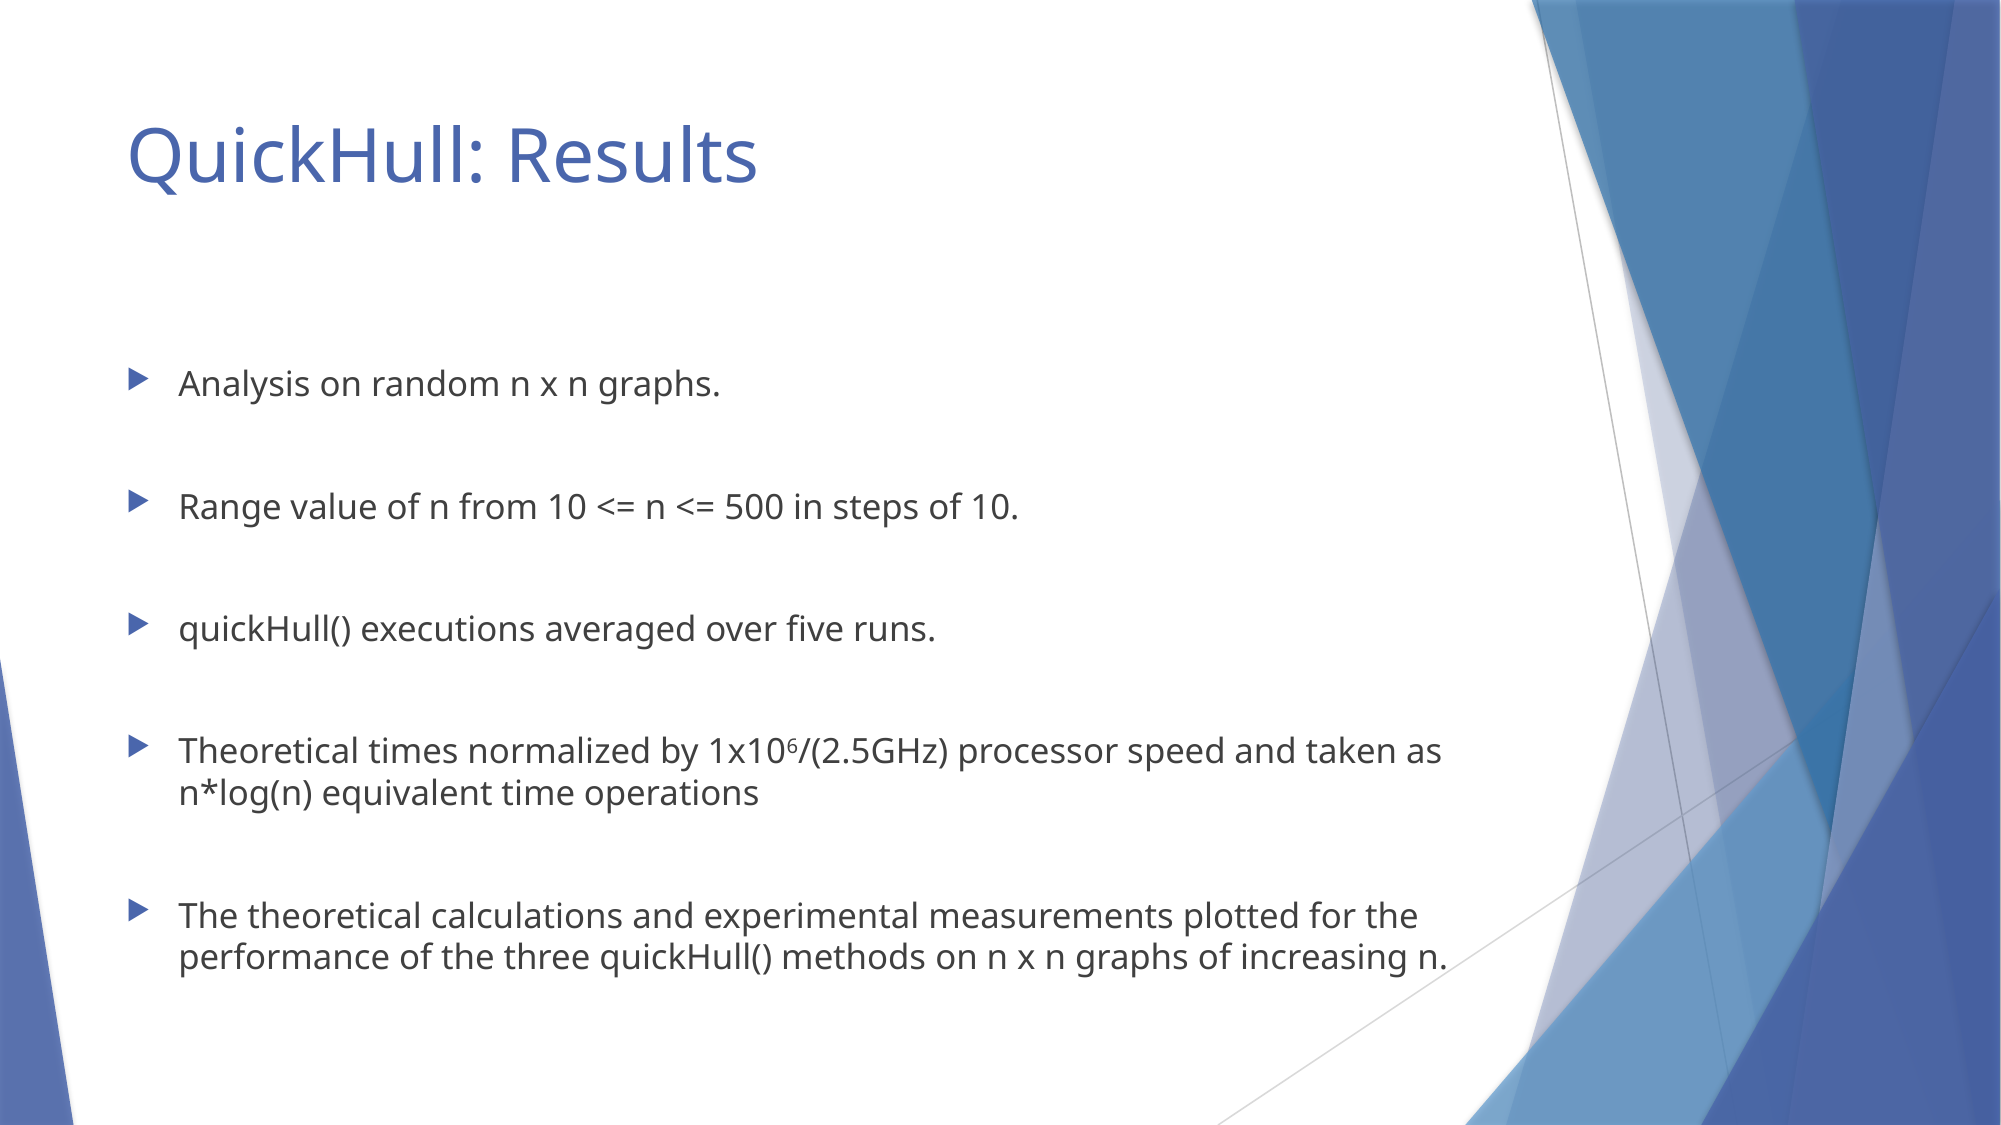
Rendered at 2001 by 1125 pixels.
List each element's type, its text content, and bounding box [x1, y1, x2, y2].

title QuickHull: Results [111, 99, 1522, 317]
list Analysis on random n x n graphs. Range value of n from 10 <= n <= 500 in steps of 10. quickHull() executions averaged over five runs. Theoretical times normalized by 1x106/(2.5GHz) processor speed and taken as n*log(n) equivalent time operations The theoretical calculations and experimental measurements plotted for the performance of the three quickHull() methods on n x n graphs of increasing n. [111, 354, 1522, 992]
